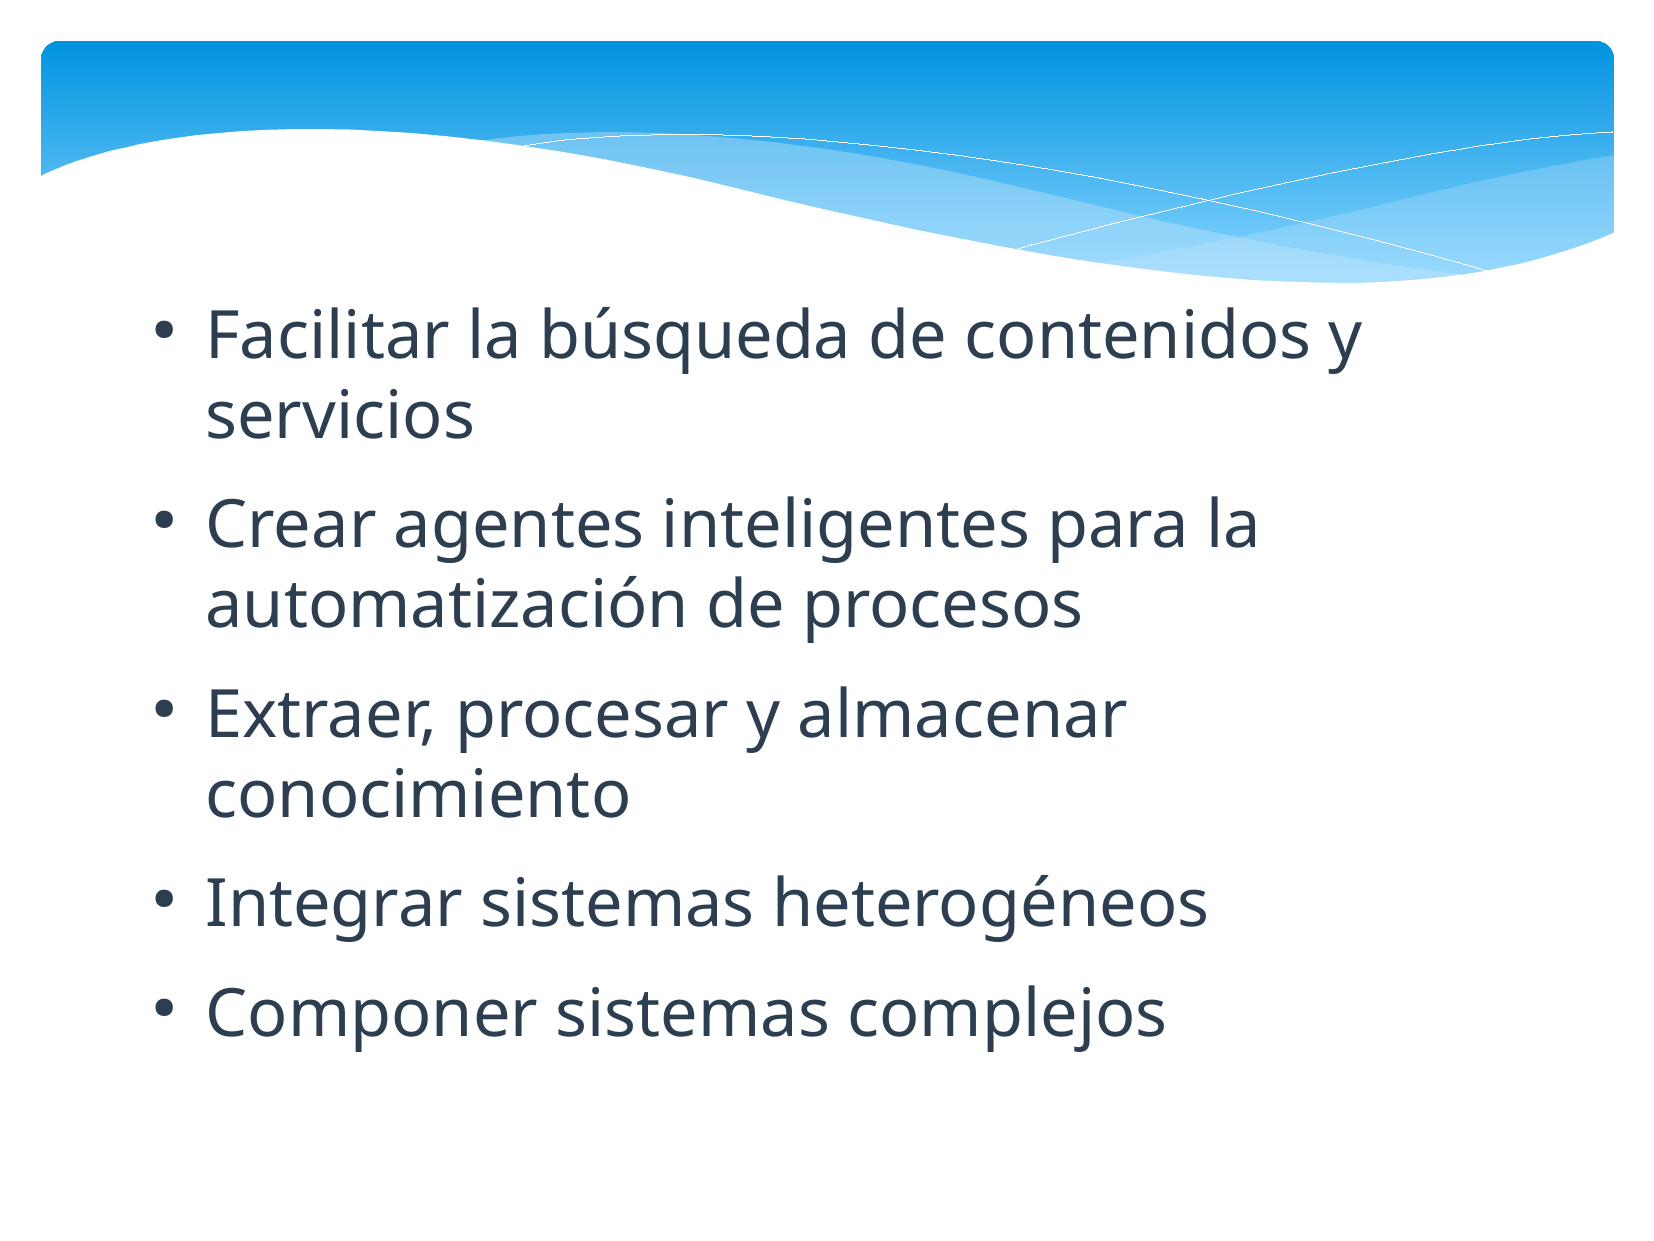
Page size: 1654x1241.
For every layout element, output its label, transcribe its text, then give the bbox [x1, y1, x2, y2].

list Facilitar la búsqueda de contenidos y servicios Crear agentes inteligentes para la automatización de procesos Extraer, procesar y almacenar conocimiento Integrar sistemas heterogéneos Componer sistemas complejos [118, 283, 1536, 1152]
